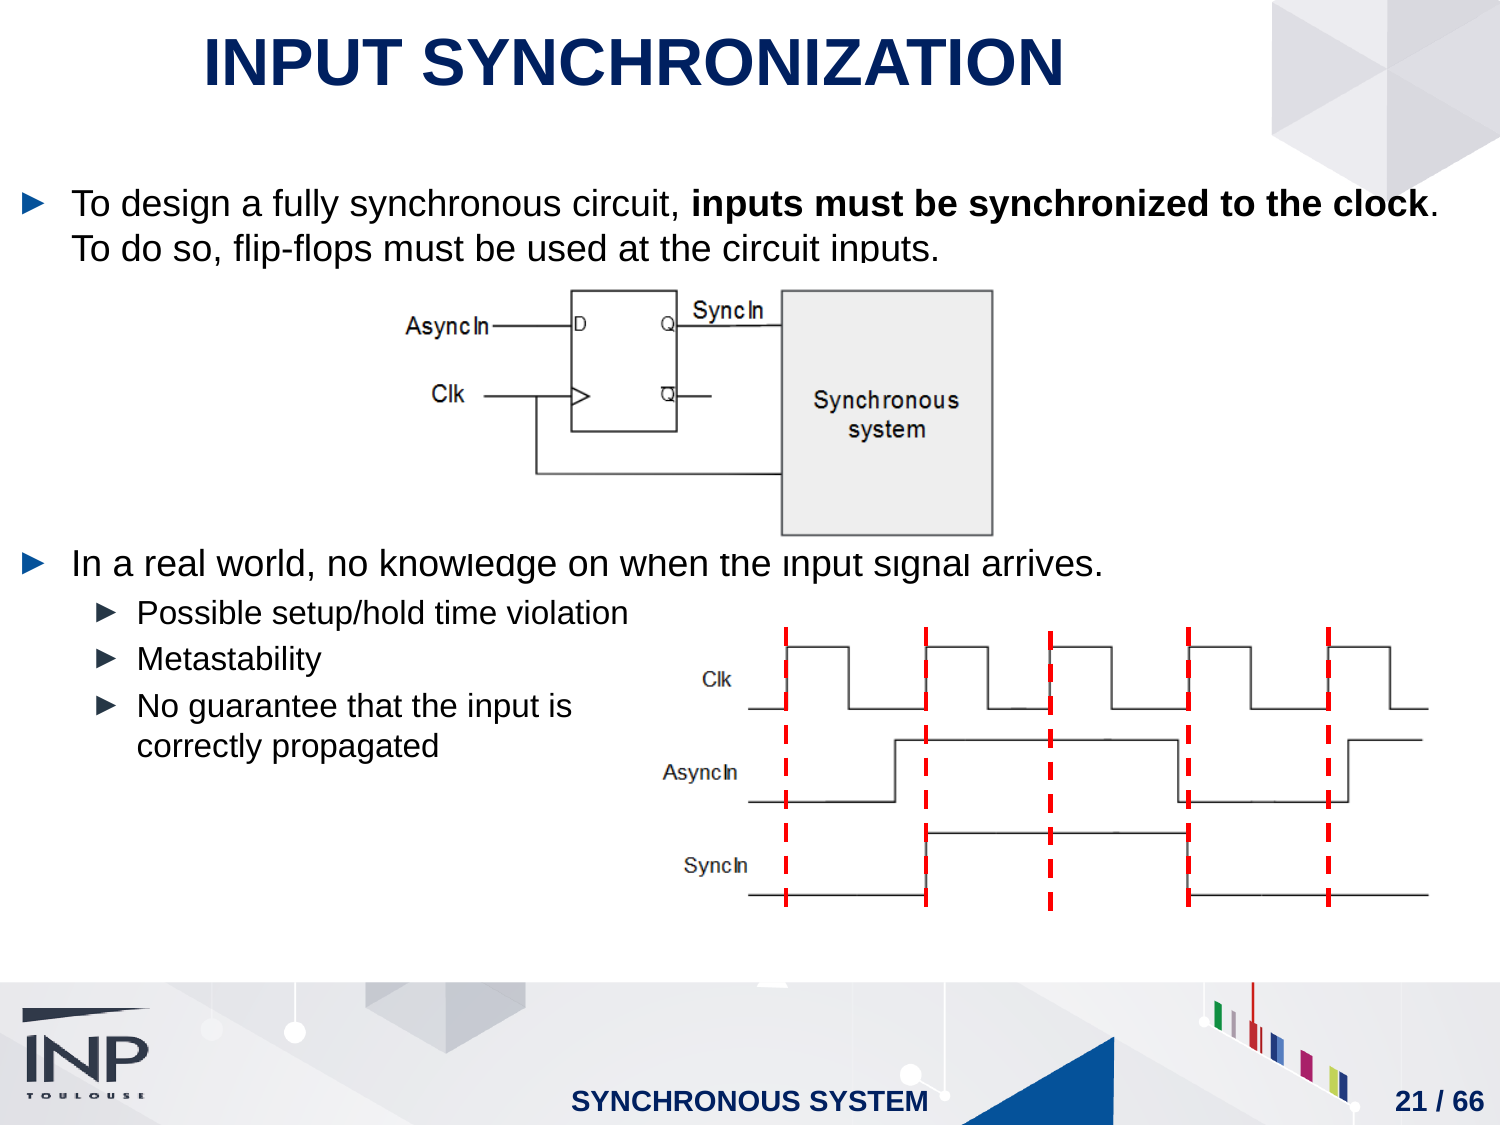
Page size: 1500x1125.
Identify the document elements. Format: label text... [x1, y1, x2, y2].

text_box 21 / 66 [1380, 1074, 1500, 1125]
text_box Synchronous system design [530, 1074, 970, 1125]
list To design a fully synchronous circuit, inputs must be synchronized to the clock. To do so, flip-flops must be used at the circuit inputs. In a real world, no knowledge on when the input signal arrives. Possible setup/hold time violation Metastability No guarantee that the input is correctly propagated [0, 119, 1500, 988]
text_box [648, 626, 1439, 917]
text_box Input synchronization [0, 0, 1270, 118]
picture [0, 988, 1500, 1125]
picture [0, 0, 1500, 119]
picture [395, 263, 1019, 554]
